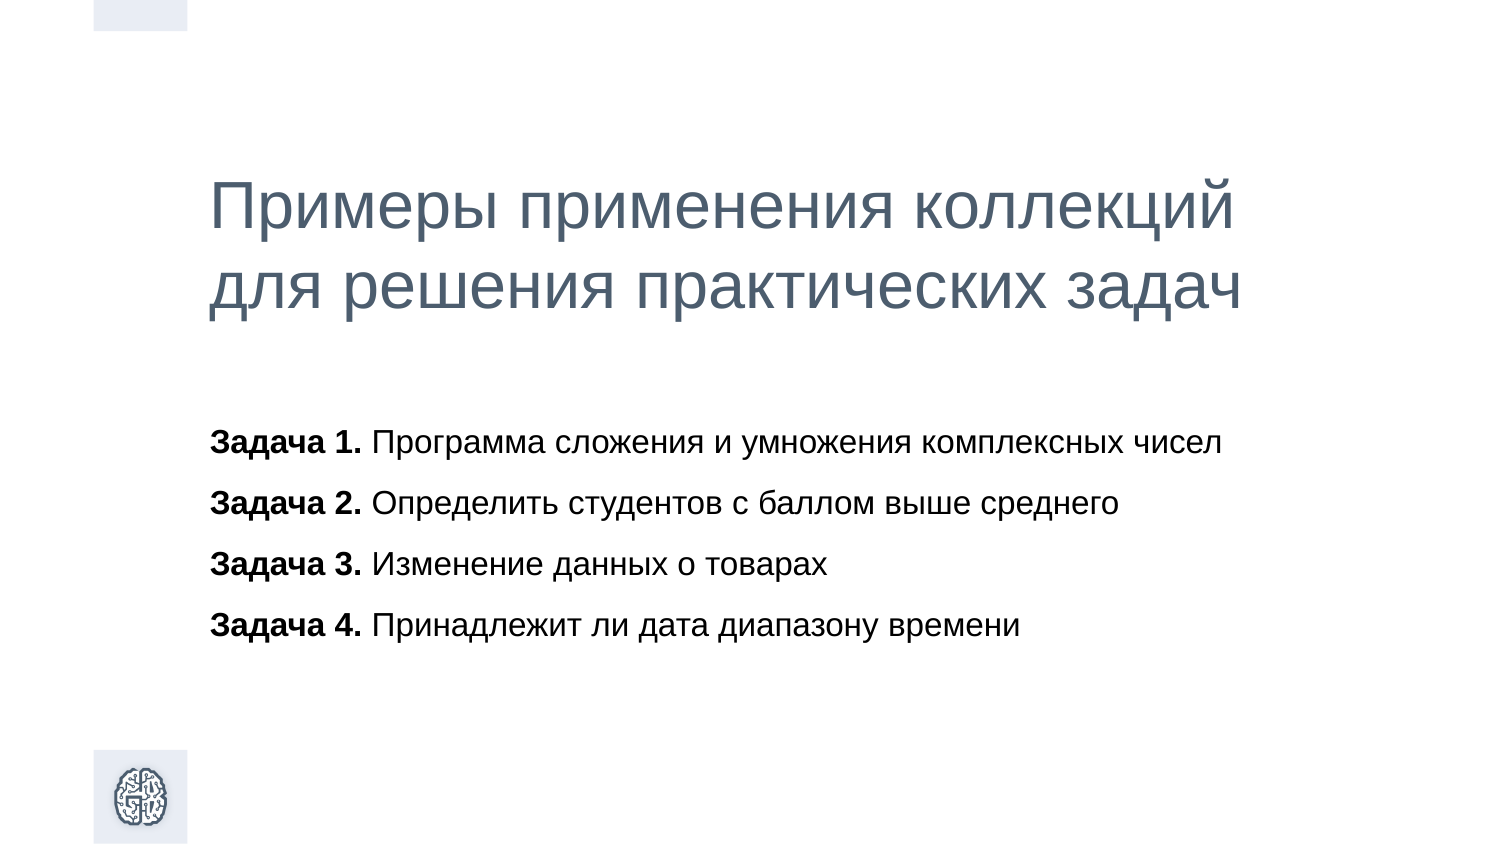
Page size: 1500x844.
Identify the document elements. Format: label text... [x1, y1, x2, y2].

text_box Задача 1. Программа сложения и умножения комплексных чисел Задача 2. Определить студентов с баллом выше среднего Задача 3. Изменение данных о товарах Задача 4. Принадлежит ли дата диапазону времени [194, 349, 1312, 714]
picture [106, 760, 175, 834]
text_box Примеры применения коллекций для решения практических задач [194, 134, 1312, 349]
